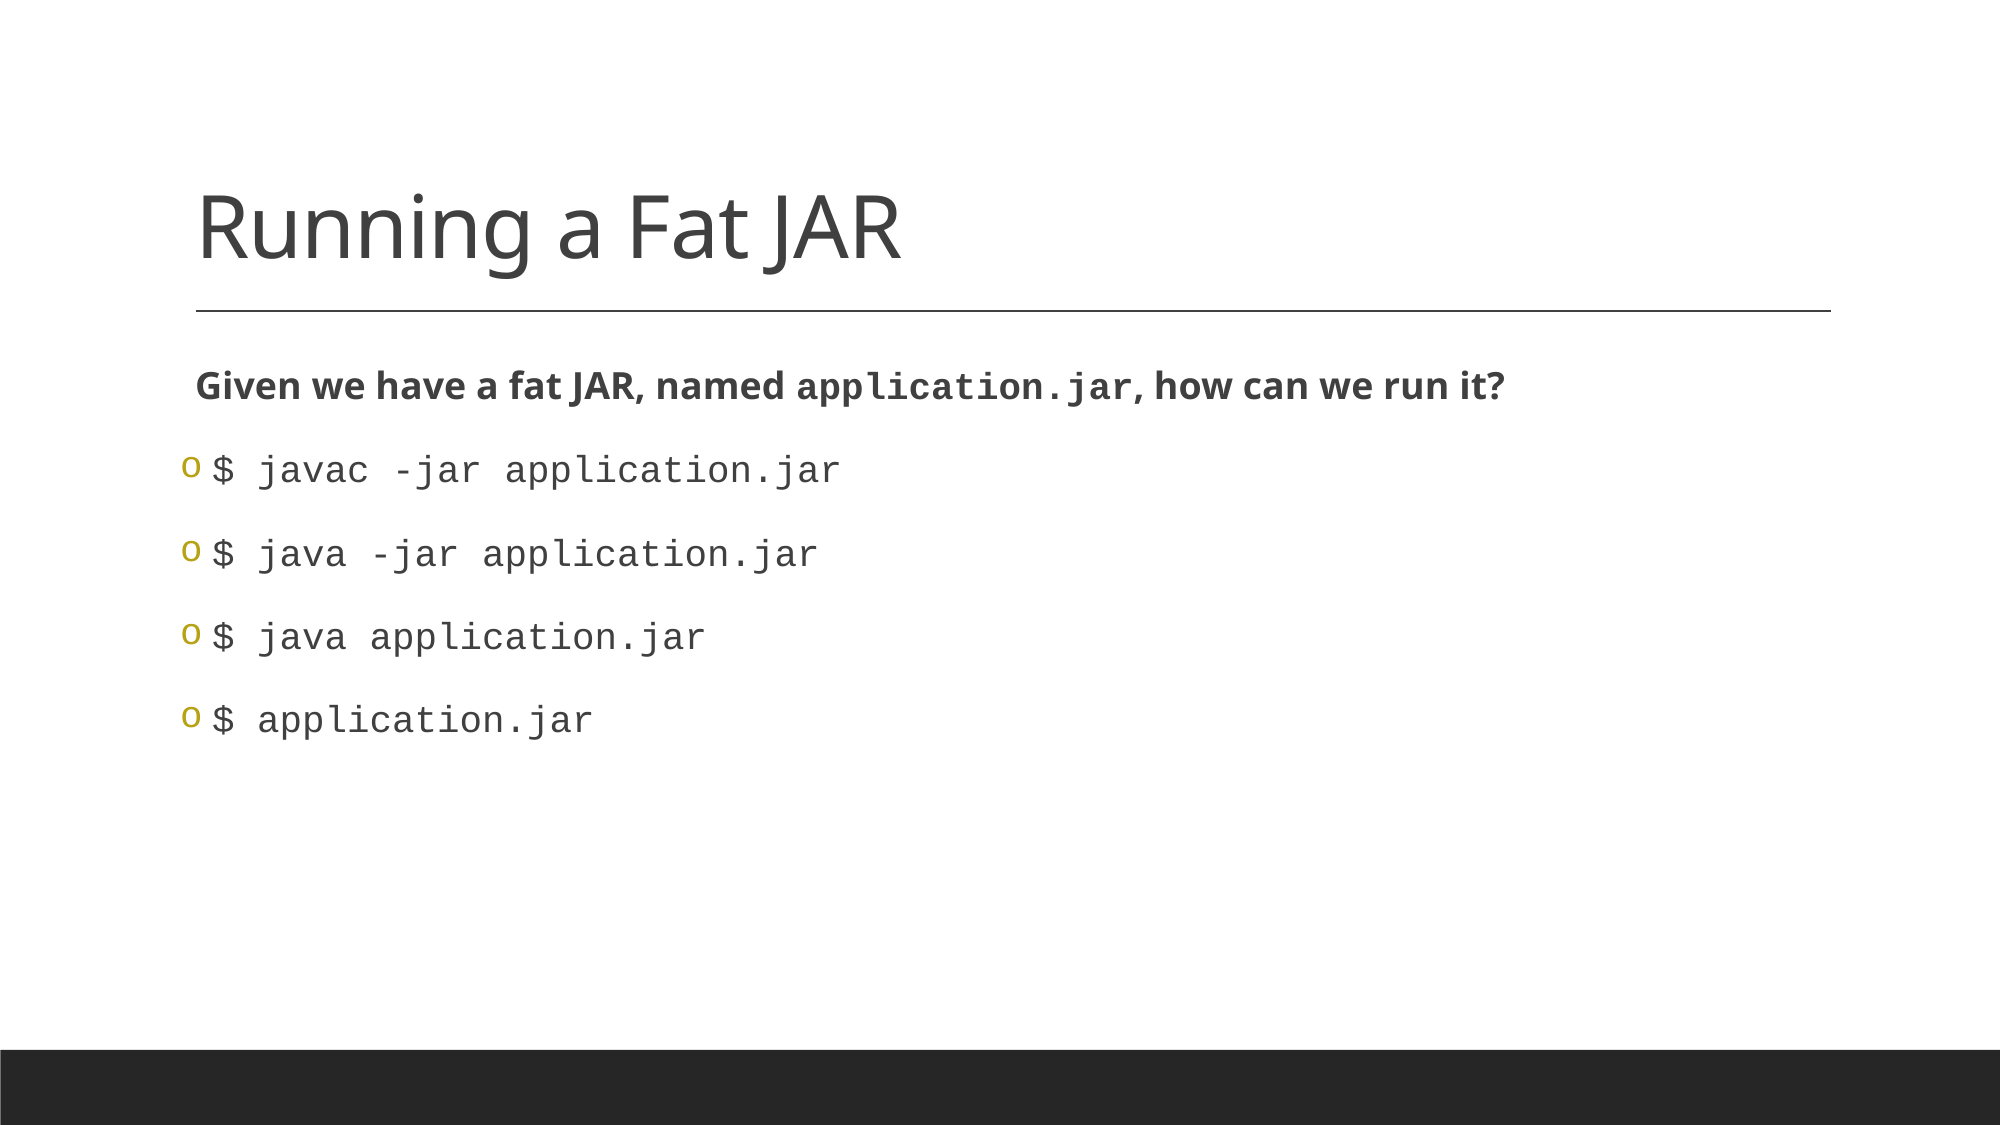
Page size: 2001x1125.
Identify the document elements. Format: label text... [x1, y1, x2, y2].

title Running a Fat JAR [180, 47, 1830, 285]
list Given we have a fat JAR, named application.jar, how can we run it? $ javac -jar application.jar $ java -jar application.jar $ java application.jar $ application.jar [180, 345, 1830, 963]
